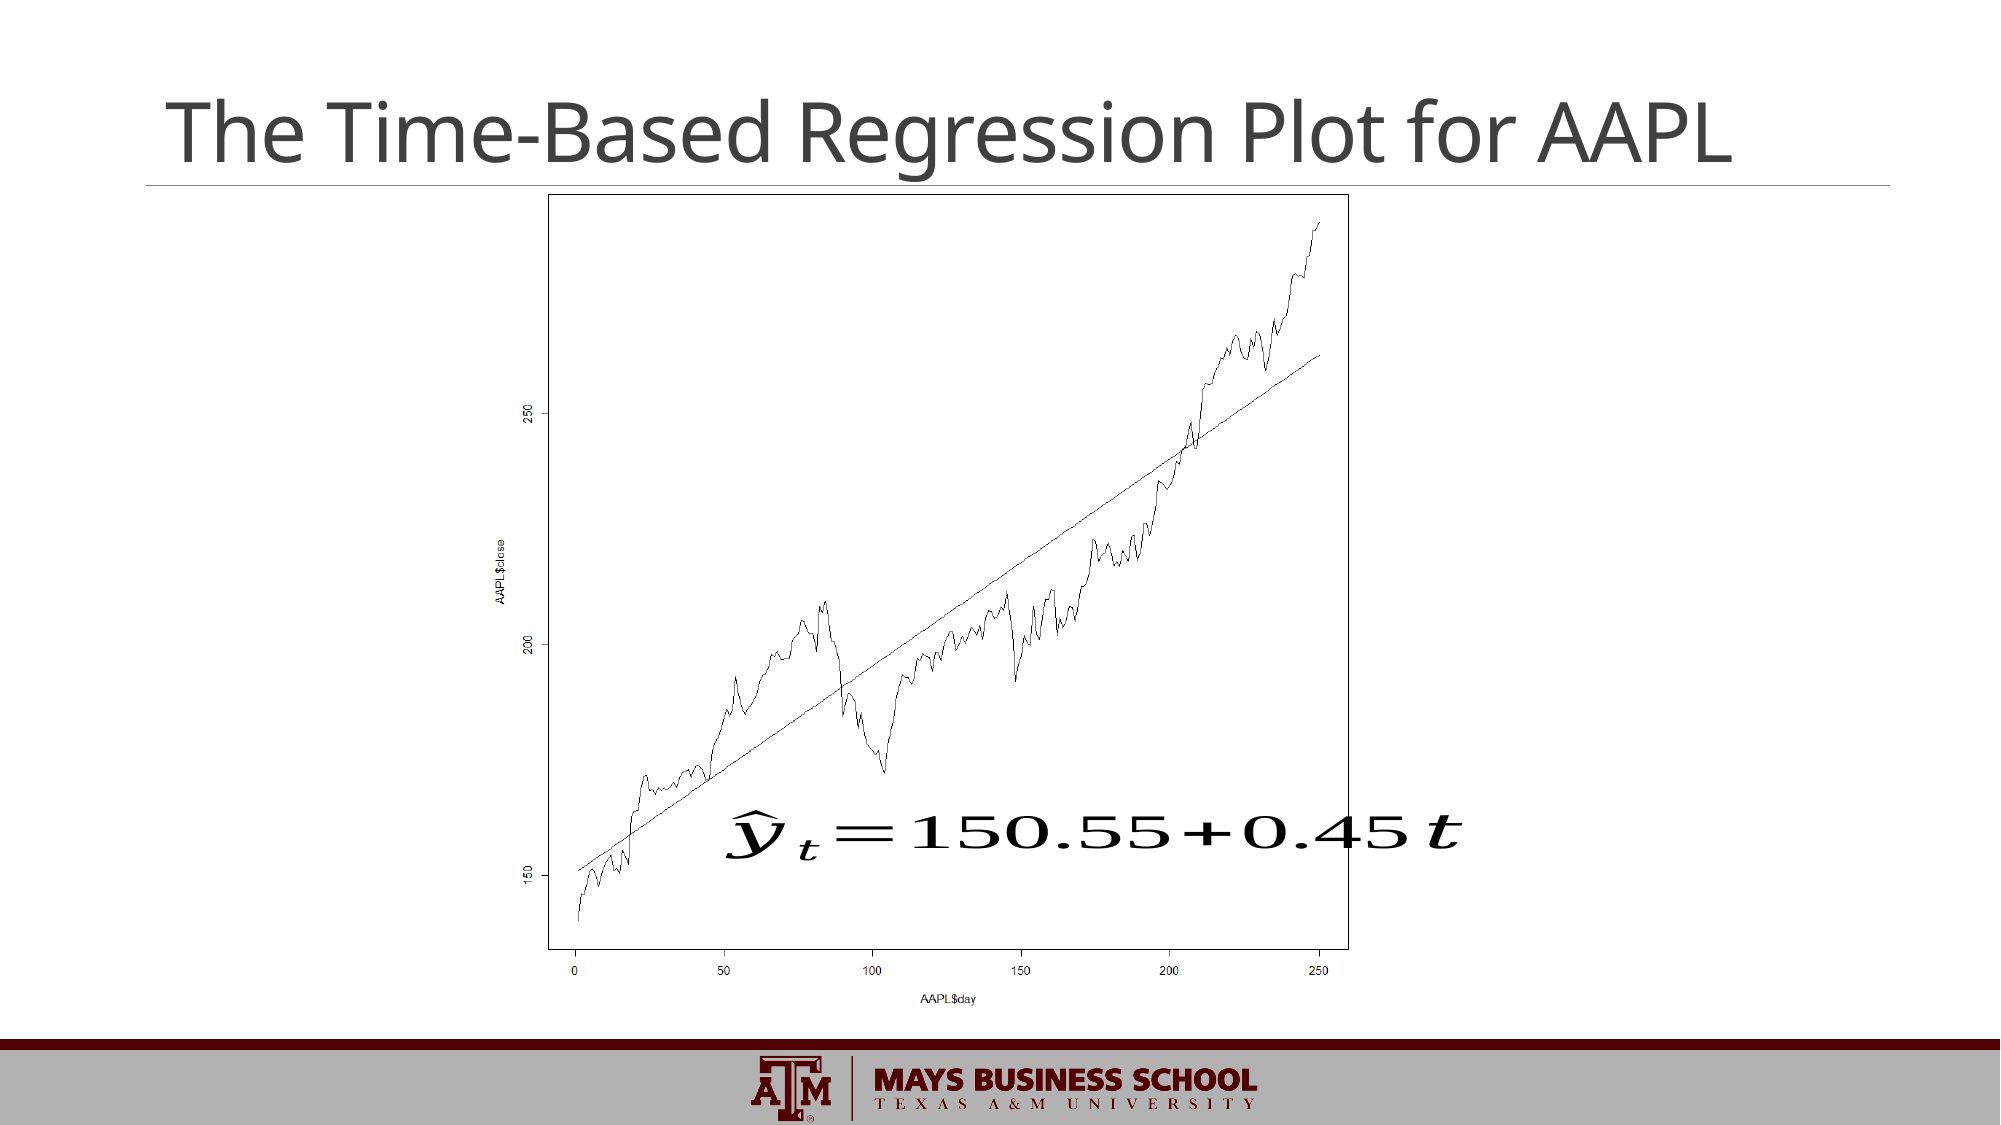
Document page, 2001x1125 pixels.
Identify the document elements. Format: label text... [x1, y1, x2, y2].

picture [750, 1055, 1260, 1125]
title The Time-Based Regression Plot for AAPL [150, 47, 1889, 188]
picture [492, 186, 1367, 1008]
